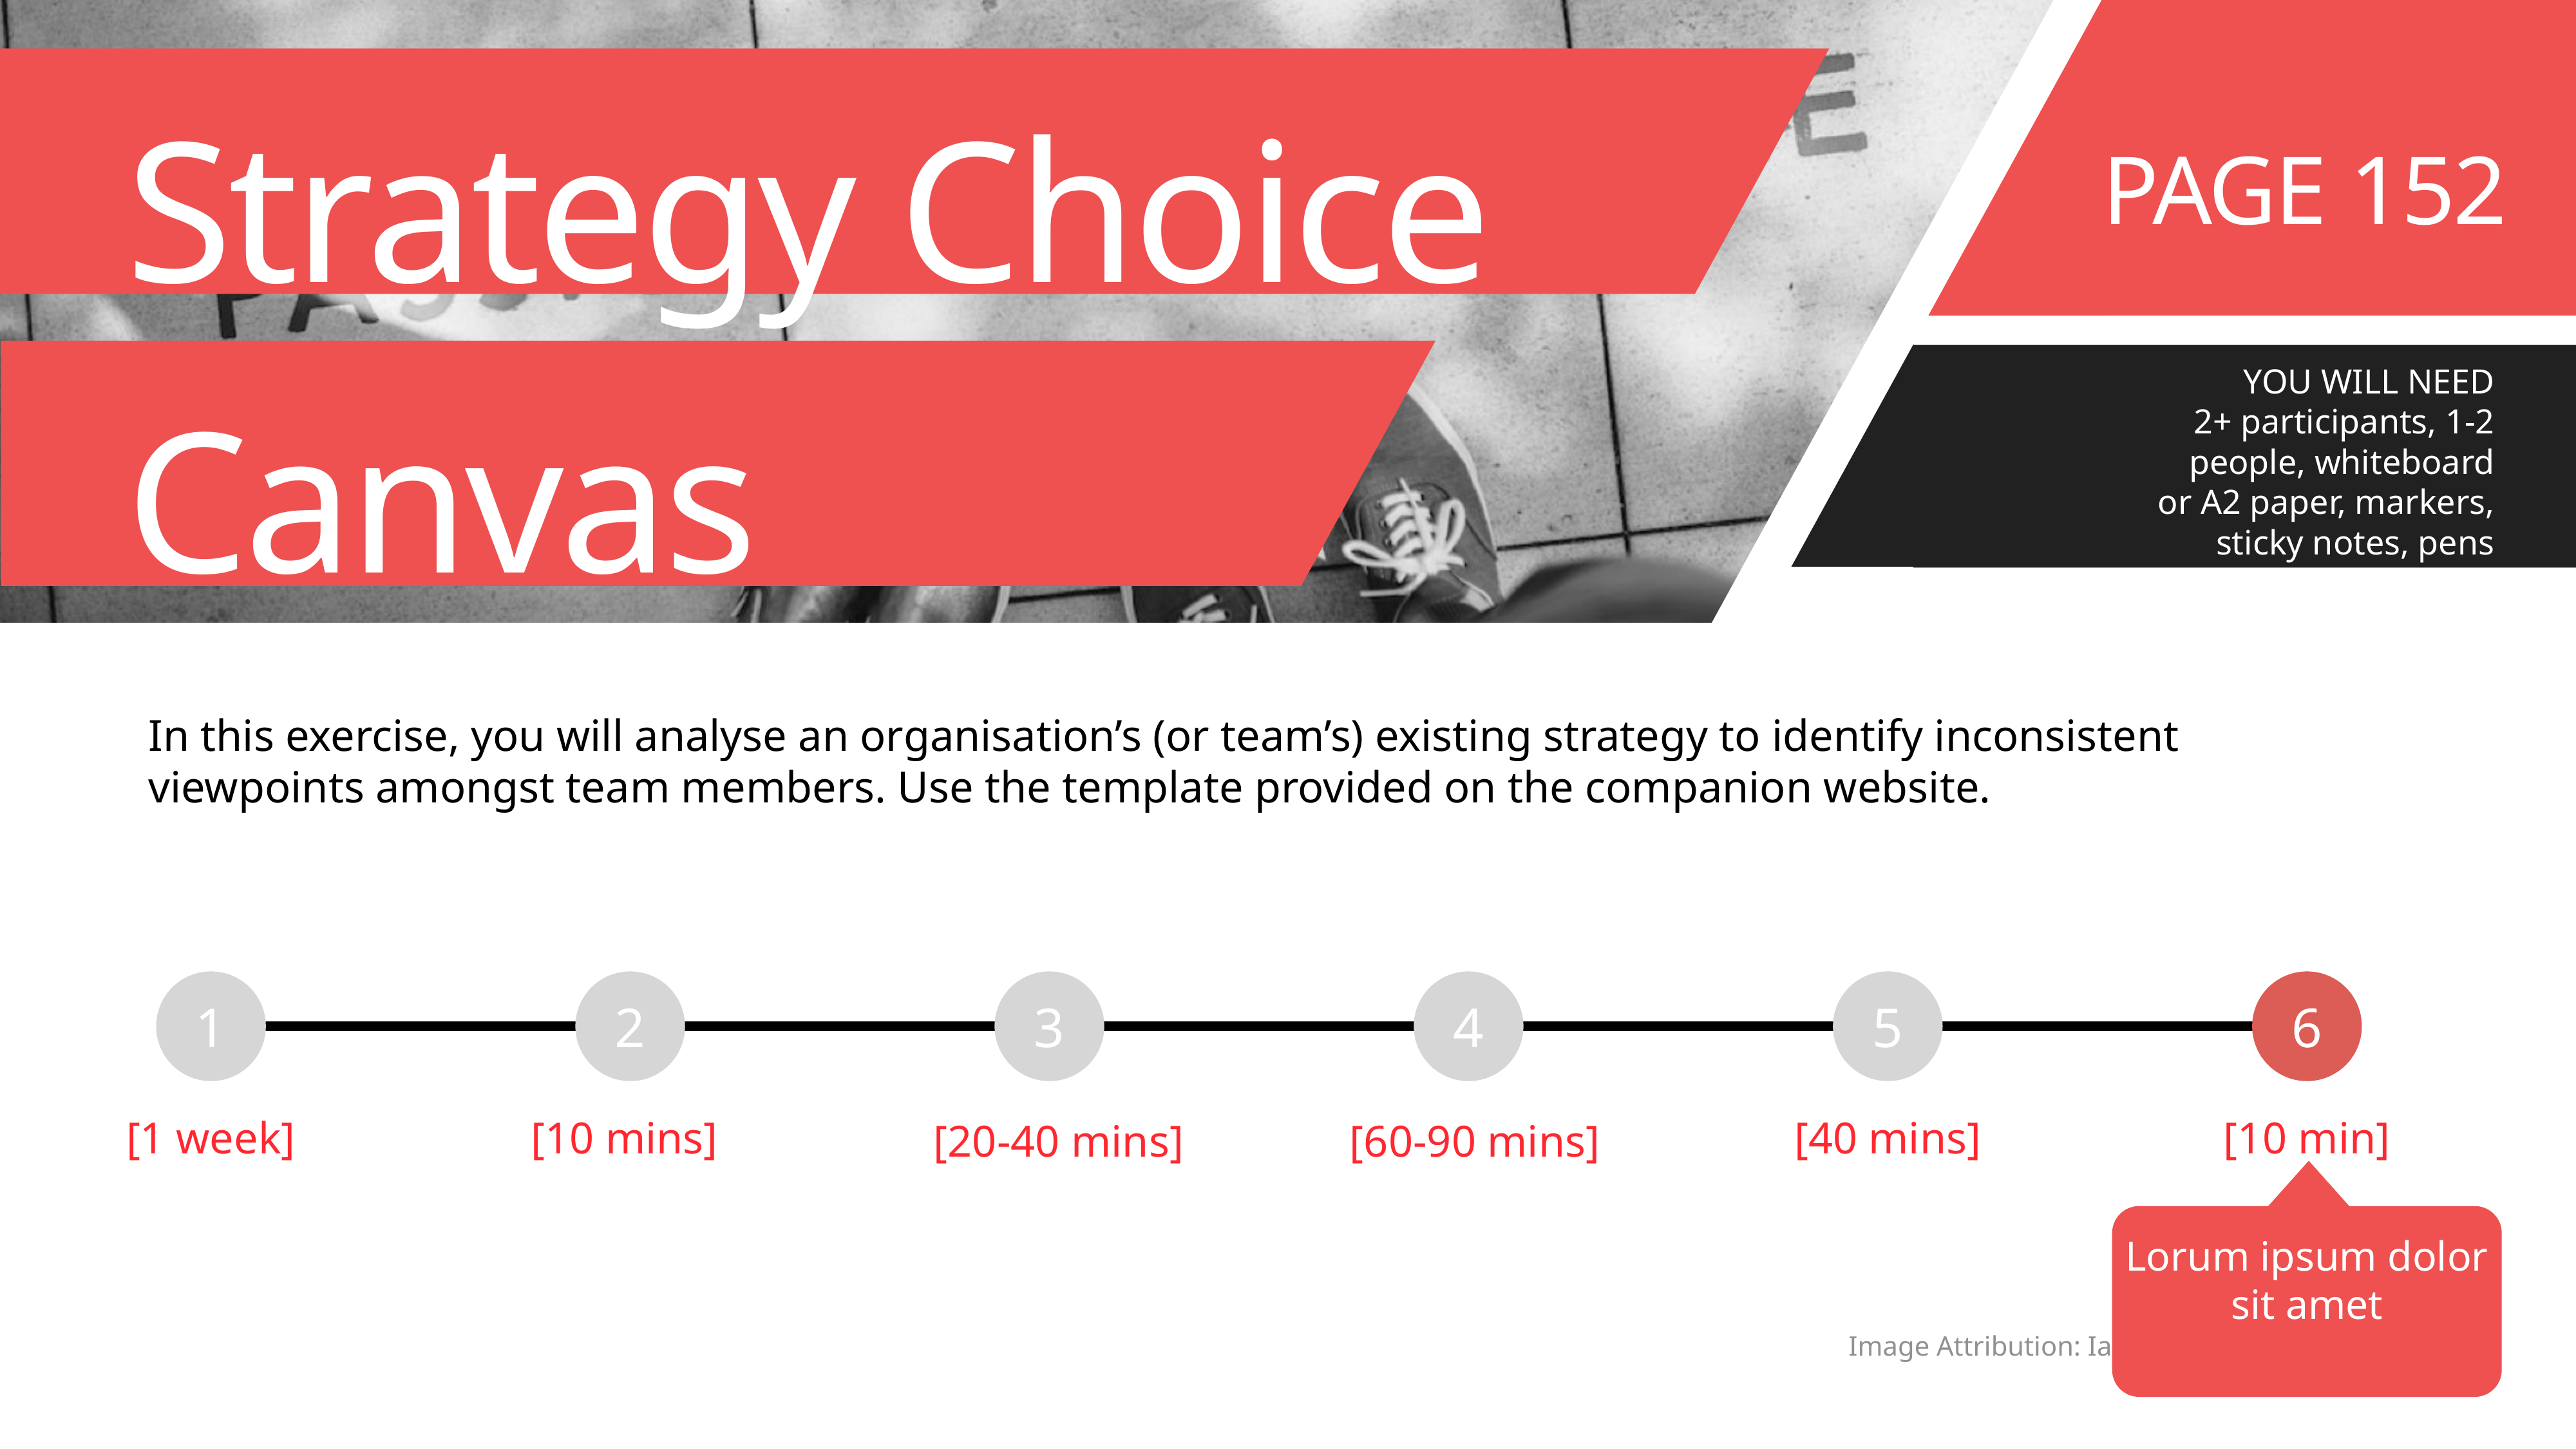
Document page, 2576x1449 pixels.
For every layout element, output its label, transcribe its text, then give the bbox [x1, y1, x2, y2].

text_box Image Attribution: Ian Schneider, https://unsplash. com/photos/TamMbr4okv4 [1841, 1321, 2493, 1401]
text_box [10 min] [2172, 1103, 2442, 1170]
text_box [0, 0, 2576, 1081]
text_box [60-90 mins] [1325, 1106, 1636, 1173]
text_box [10 mins] [518, 1103, 742, 1170]
text_box [20-40 mins] [903, 1106, 1215, 1173]
text_box [40 mins] [1747, 1103, 2029, 1170]
text_box Lorum ipsum dolor sit amet [2112, 1160, 2502, 1397]
text_box [1 week] [57, 1103, 365, 1170]
